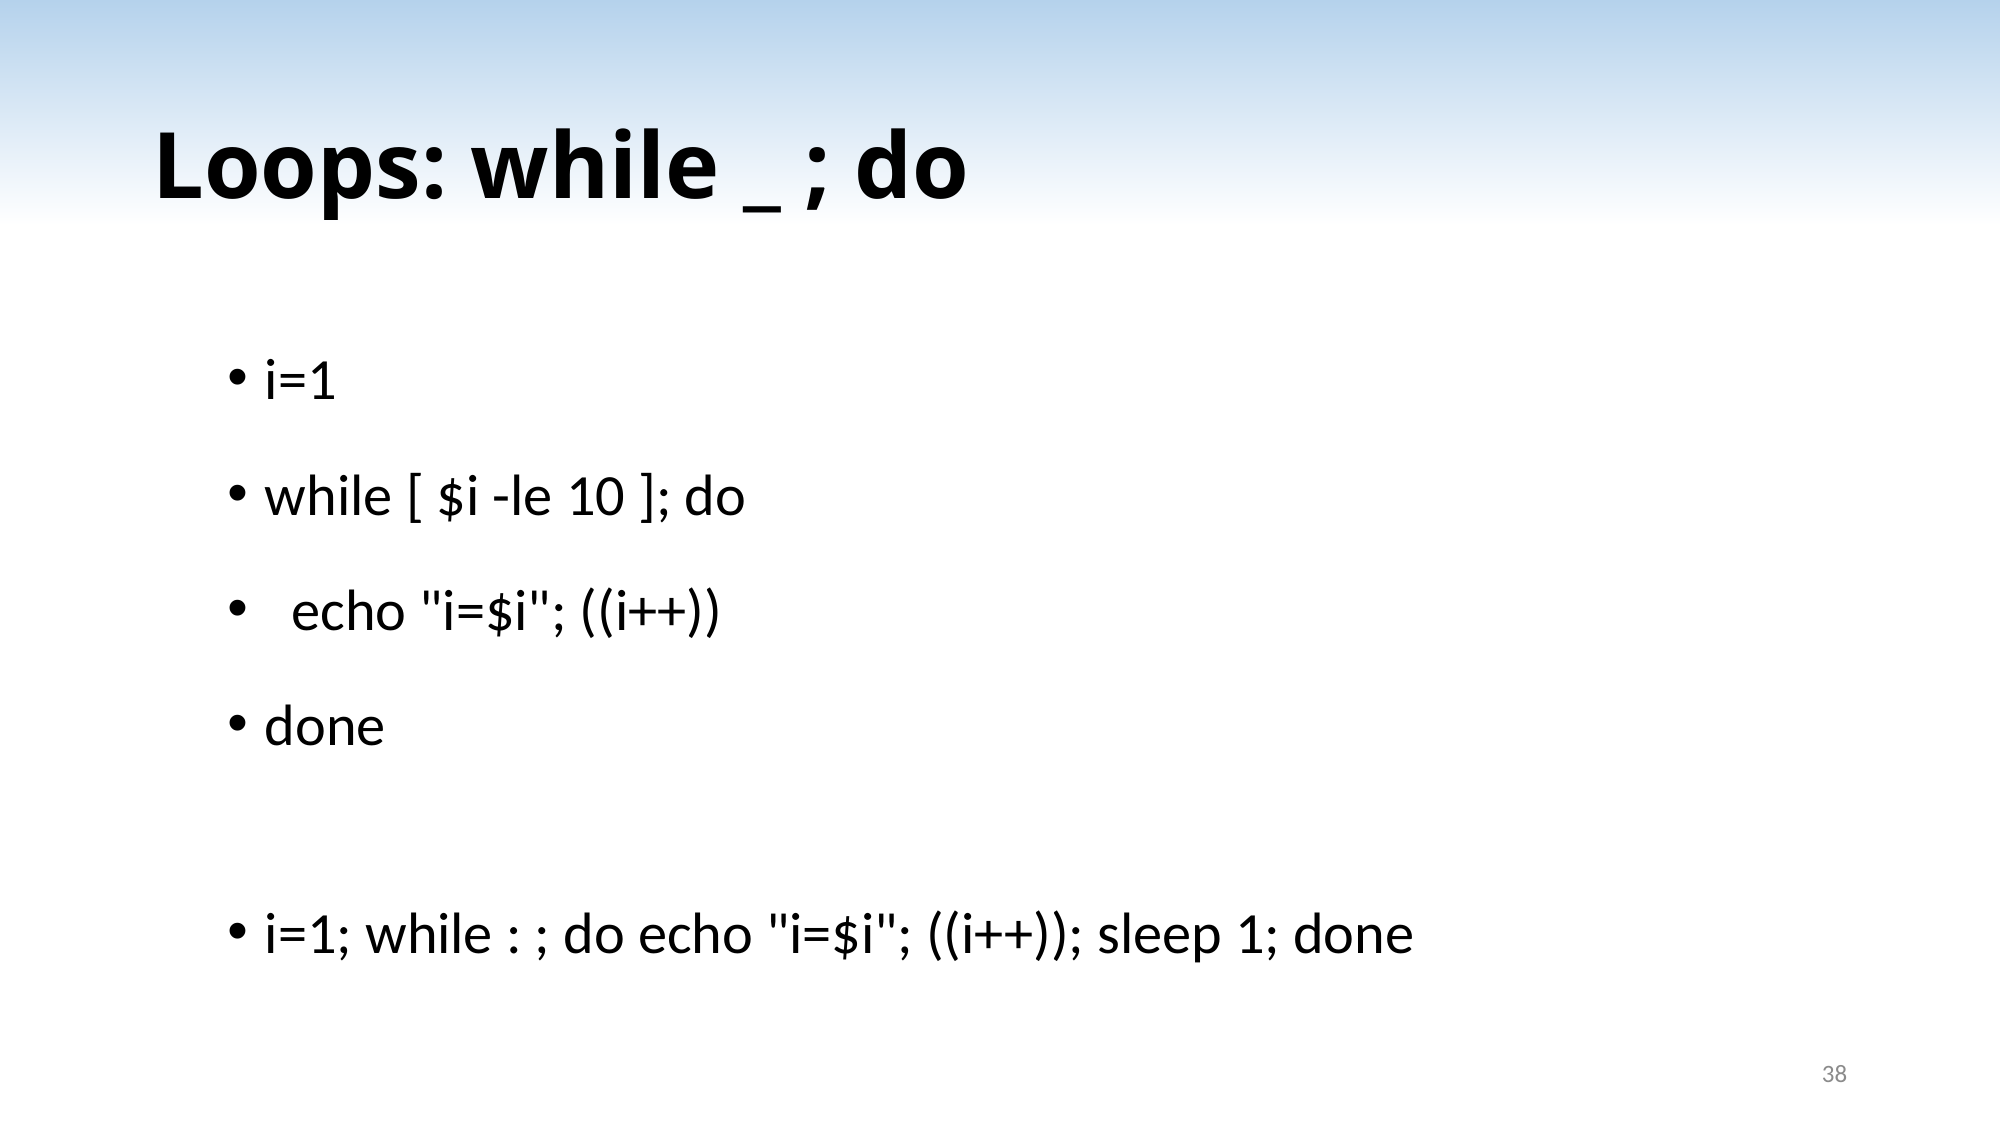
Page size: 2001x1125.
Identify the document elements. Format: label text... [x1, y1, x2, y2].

list i=1 while [ $i -le 10 ]; do echo "i=$i"; ((i++)) done i=1; while : ; do echo "i=$i"; ((i++)); sleep 1; done [137, 299, 1863, 1014]
title Loops: while _ ; do [137, 59, 1863, 278]
slide_number 38 [1412, 1042, 1863, 1103]
